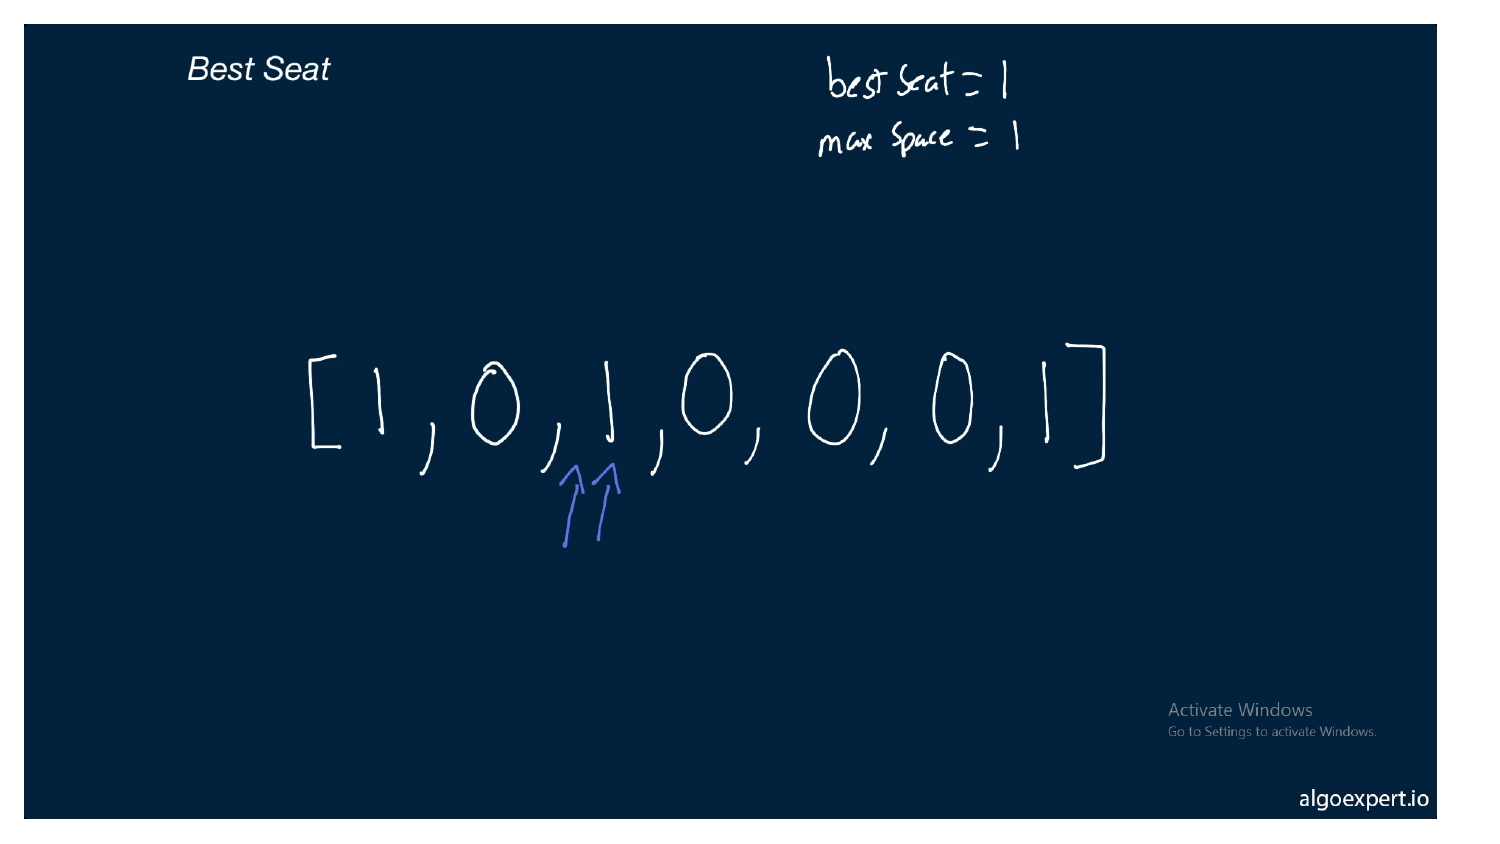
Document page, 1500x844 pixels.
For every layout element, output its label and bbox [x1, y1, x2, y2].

picture [24, 24, 1437, 819]
